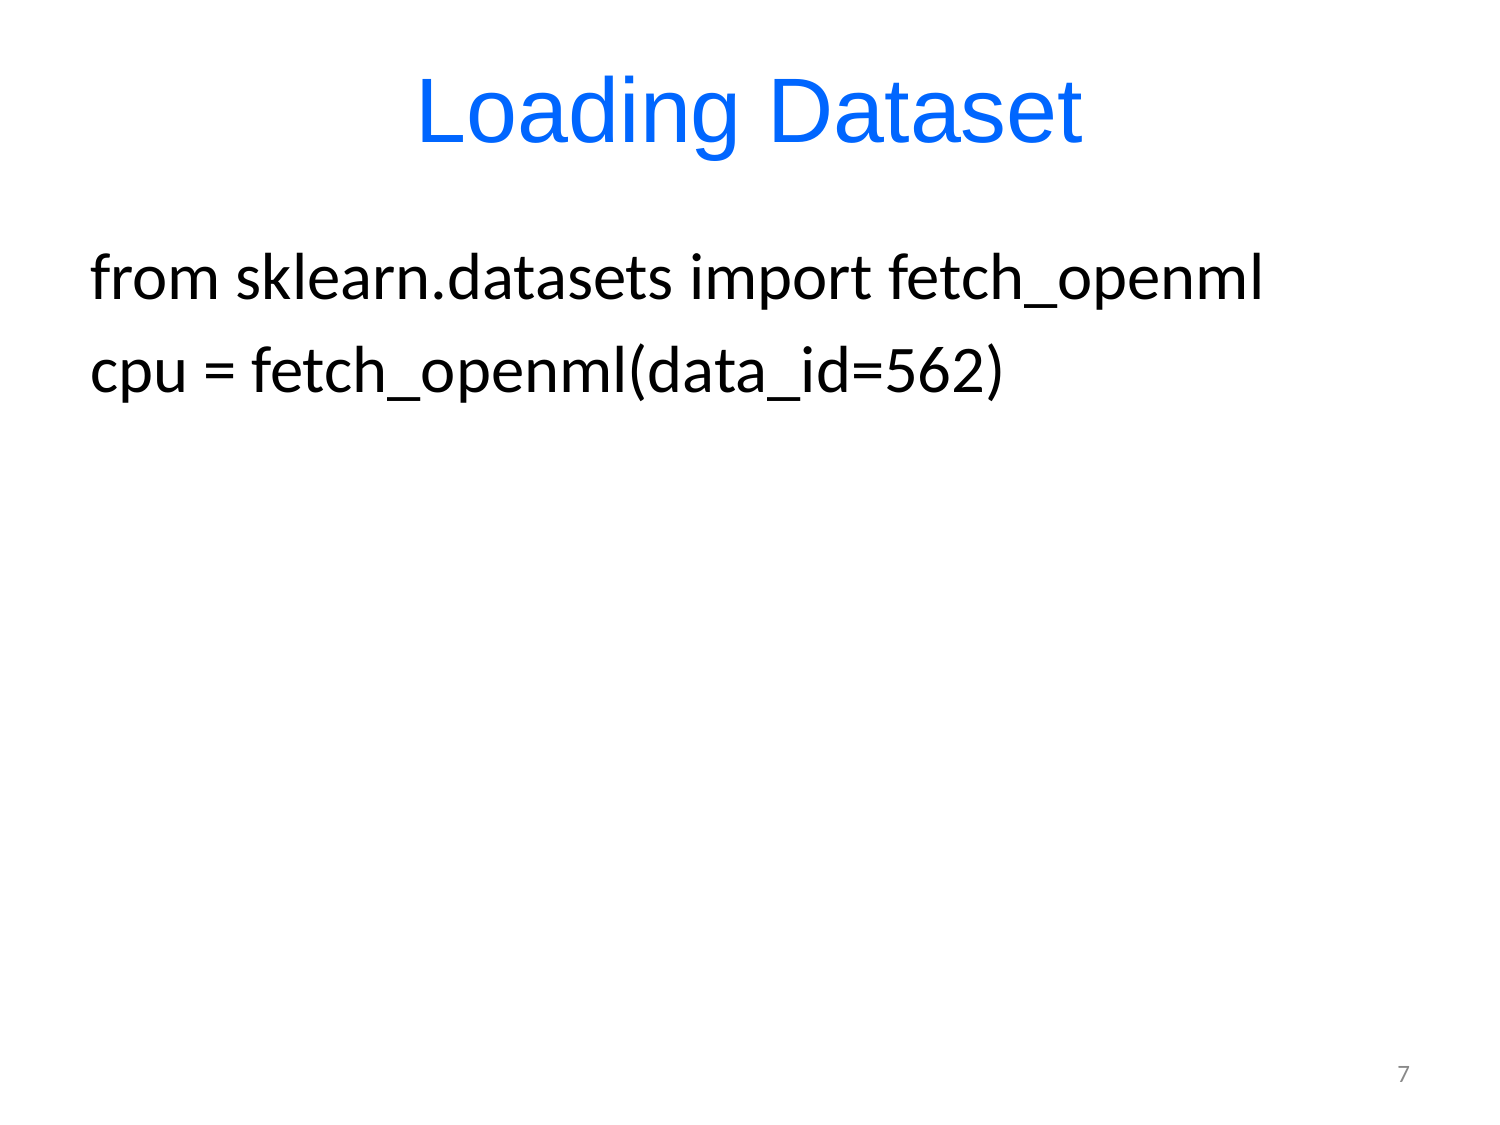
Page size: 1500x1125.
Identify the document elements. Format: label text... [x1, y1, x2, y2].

list from sklearn.datasets import fetch_openml cpu = fetch_openml(data_id=562) [75, 224, 1425, 1075]
slide_number 7 [1074, 1042, 1425, 1103]
title Loading Dataset [75, 12, 1425, 200]
